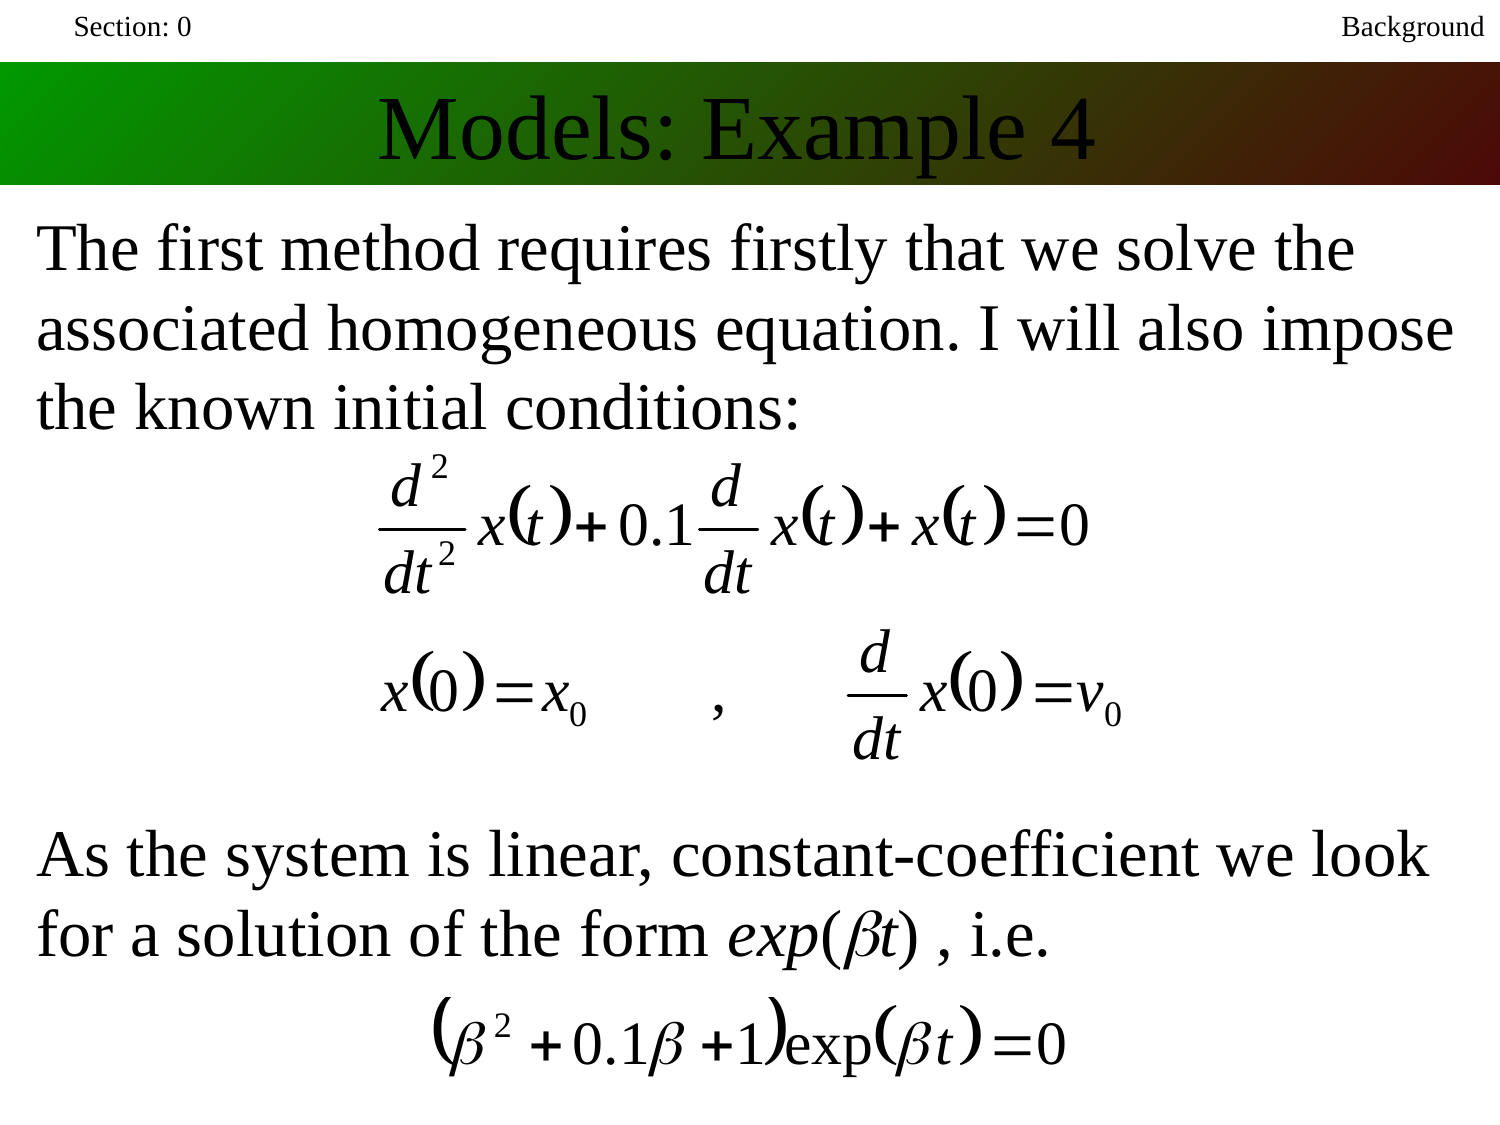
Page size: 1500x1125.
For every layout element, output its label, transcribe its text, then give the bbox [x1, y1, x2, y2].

text_box Background [1234, 0, 1500, 50]
text_box As the system is linear, constant-coefficient we look for a solution of the form exp(bt) , i.e. [21, 802, 1479, 977]
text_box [422, 997, 1077, 1091]
text_box The first method requires firstly that we solve the associated homogeneous equation. I will also impose the known initial conditions: [21, 196, 1479, 451]
text_box [0, 62, 99, 185]
text_box [1375, 62, 1500, 185]
text_box Section: 0 [0, 0, 266, 50]
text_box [368, 435, 1132, 776]
text_box Models: Example 4 [99, 59, 1375, 188]
